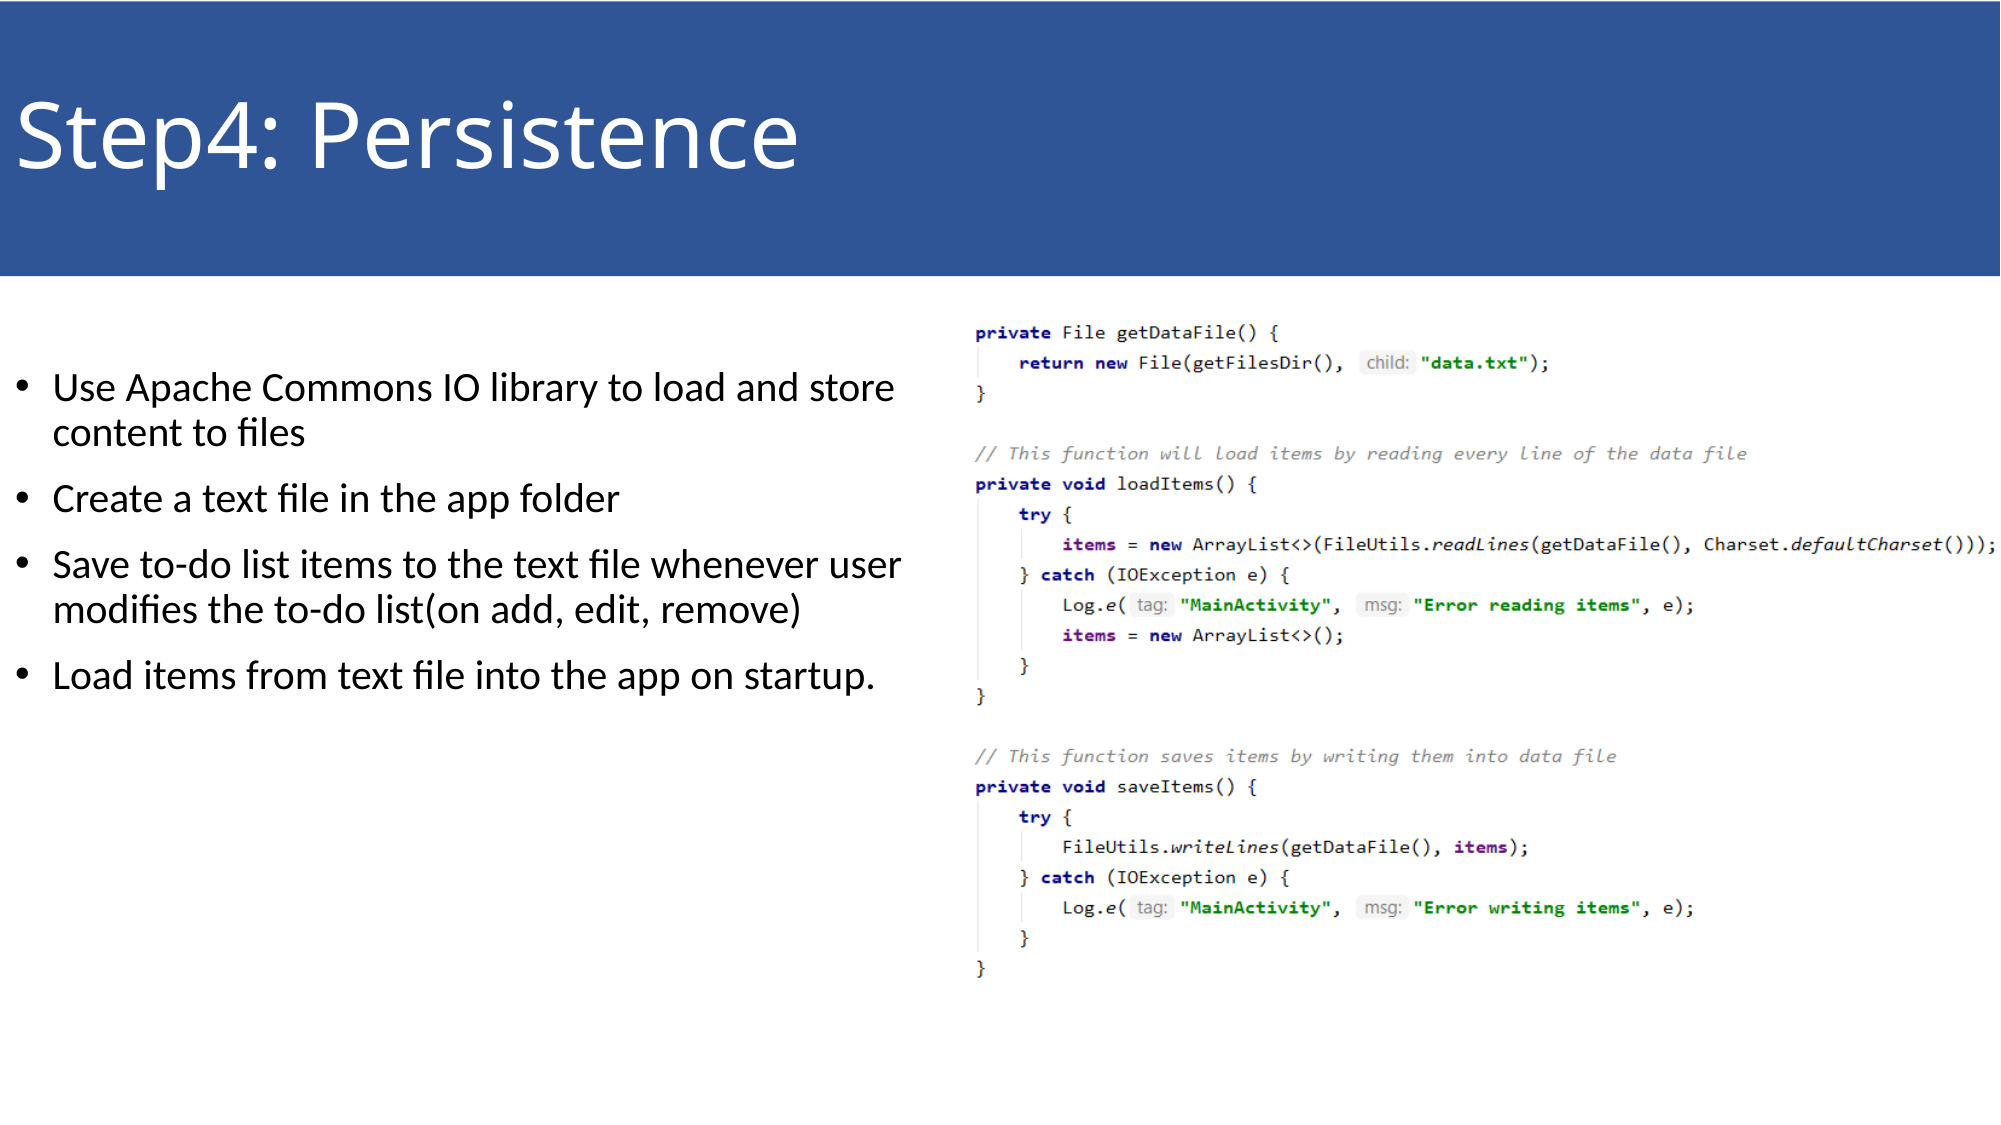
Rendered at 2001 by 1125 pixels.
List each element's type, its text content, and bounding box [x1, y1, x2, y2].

title Step4: Persistence [0, 1, 2000, 277]
list Use Apache Commons IO library to load and store content to files Create a text file in the app folder Save to-do list items to the text file whenever user modifies the to-do list(on add, edit, remove) Load items from text file into the app on startup. [0, 277, 947, 1125]
picture [968, 324, 2000, 985]
